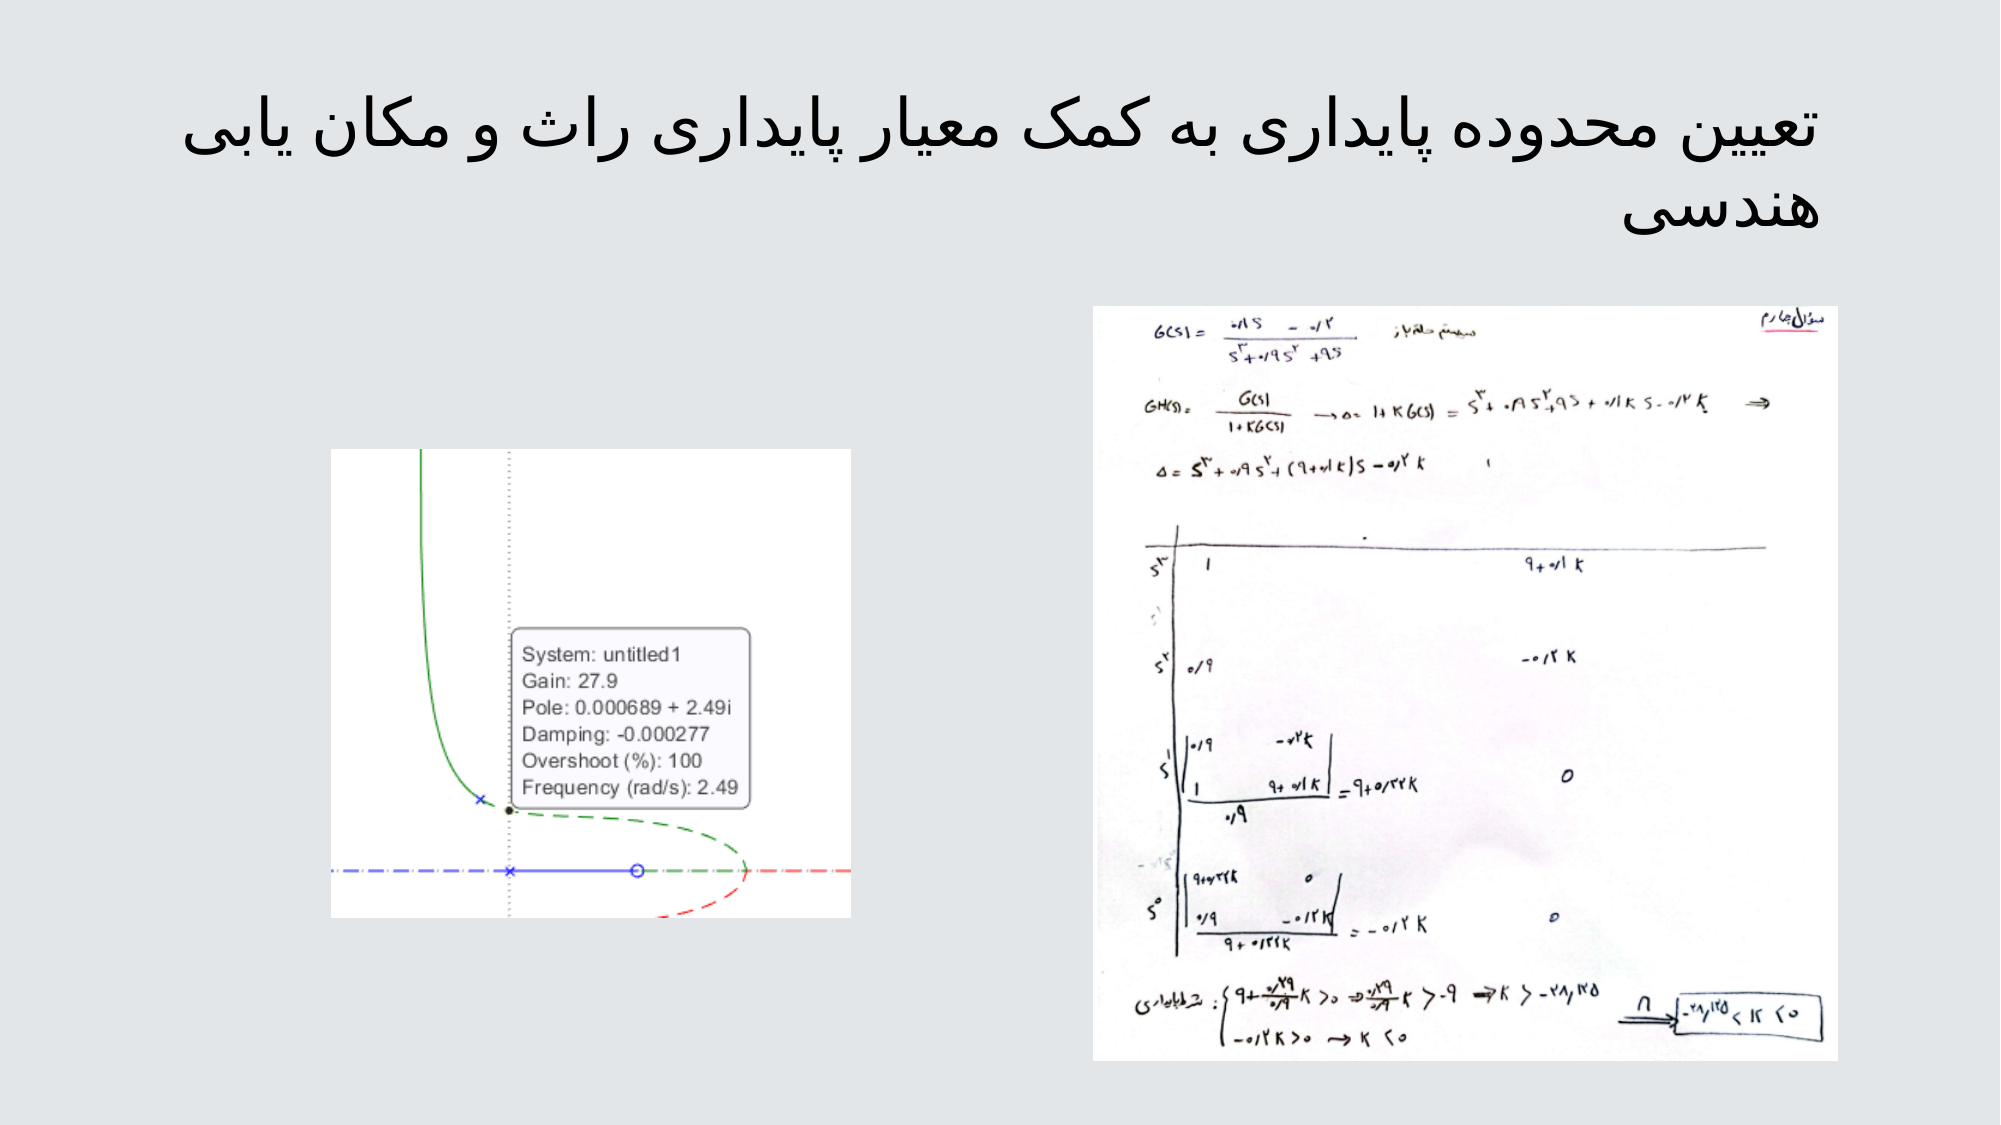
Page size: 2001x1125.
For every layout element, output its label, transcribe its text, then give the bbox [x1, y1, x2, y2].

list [1092, 306, 1838, 1061]
picture [331, 448, 852, 918]
title تعیین محدوده پایداری به کمک معیار پایداری راث و مکان یابی هندسی [162, 64, 1838, 248]
